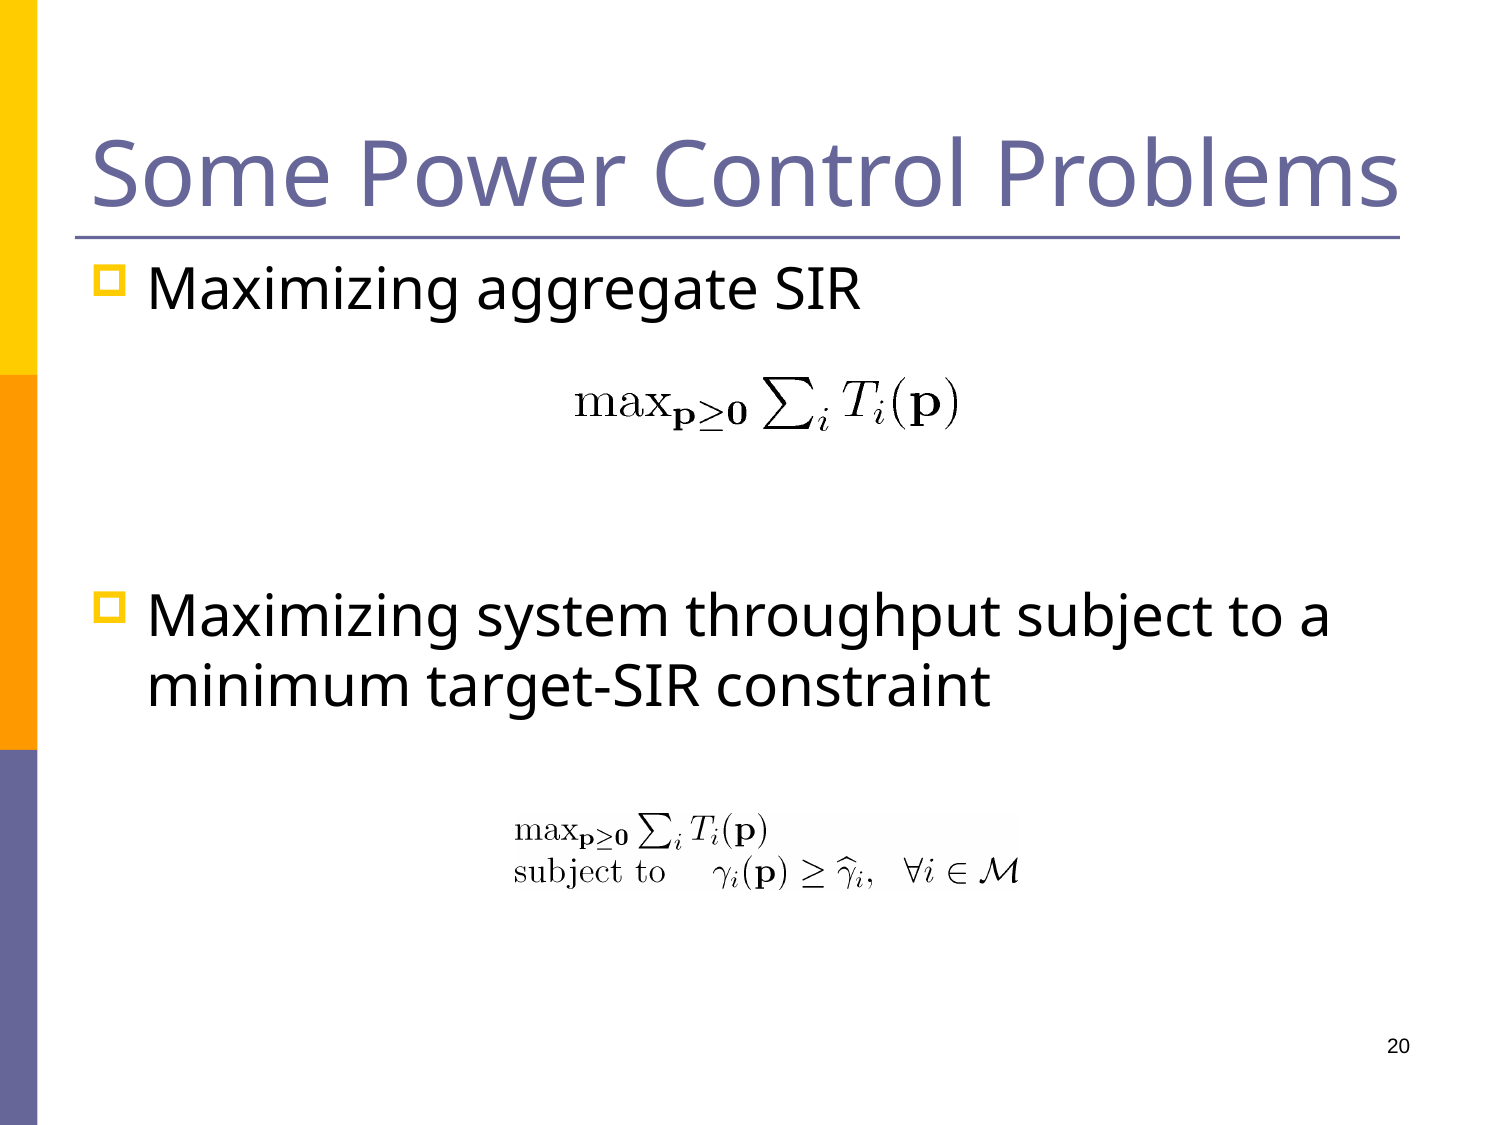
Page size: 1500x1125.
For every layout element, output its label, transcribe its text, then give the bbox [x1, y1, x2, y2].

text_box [513, 809, 1020, 894]
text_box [572, 373, 959, 434]
title Some Power Control Problems [75, 45, 1425, 233]
slide_number 20 [1074, 1024, 1426, 1101]
list Maximizing aggregate SIR Maximizing system throughput subject to a minimum target-SIR constraint [75, 243, 1425, 987]
